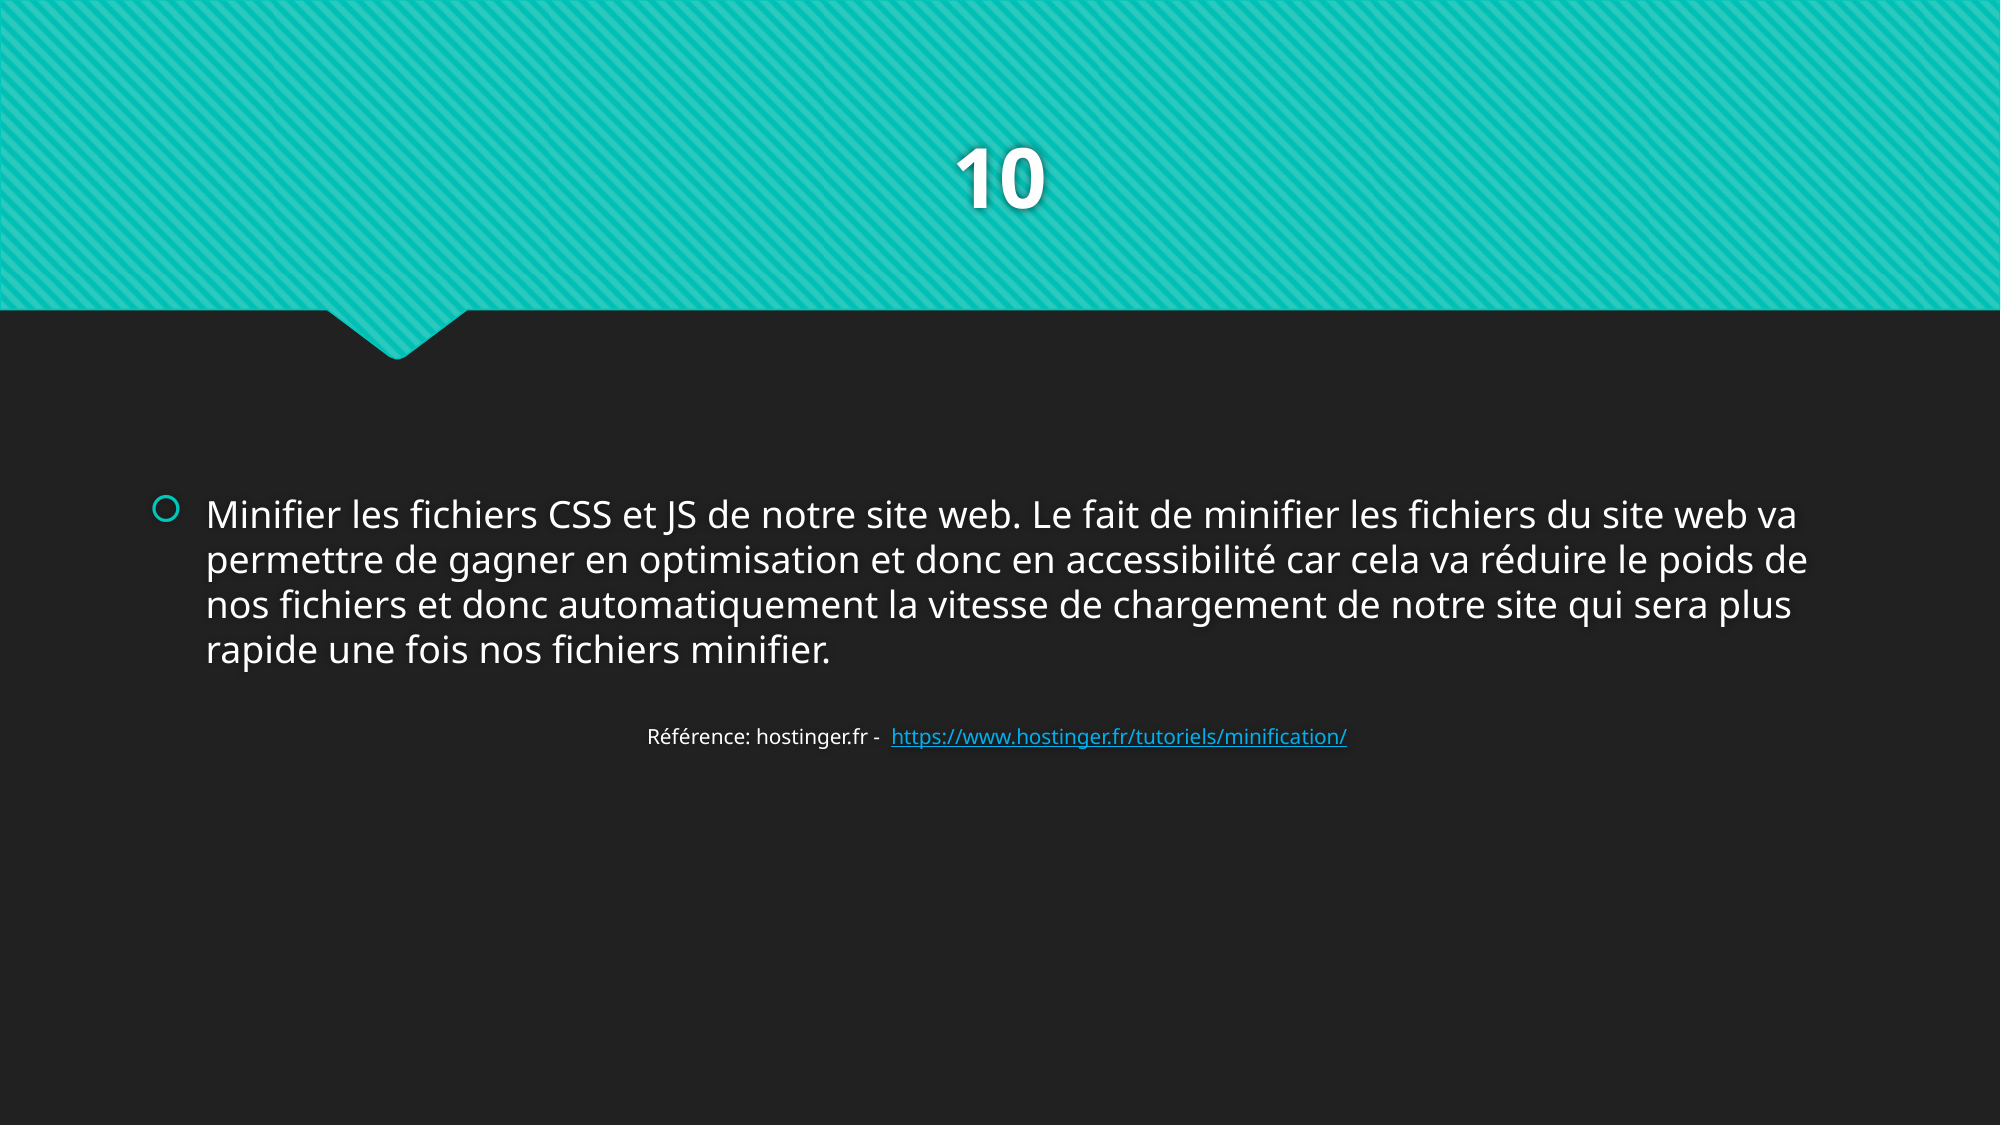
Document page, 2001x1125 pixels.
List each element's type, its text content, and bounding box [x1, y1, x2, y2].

title 10 [132, 73, 1868, 233]
list Minifier les fichiers CSS et JS de notre site web. Le fait de minifier les fichiers du site web va permettre de gagner en optimisation et donc en accessibilité car cela va réduire le poids de nos fichiers et donc automatiquement la vitesse de chargement de notre site qui sera plus rapide une fois nos fichiers minifier. Référence: hostinger.fr - https://www.hostinger.fr/tutoriels/minification/ [134, 364, 1866, 962]
